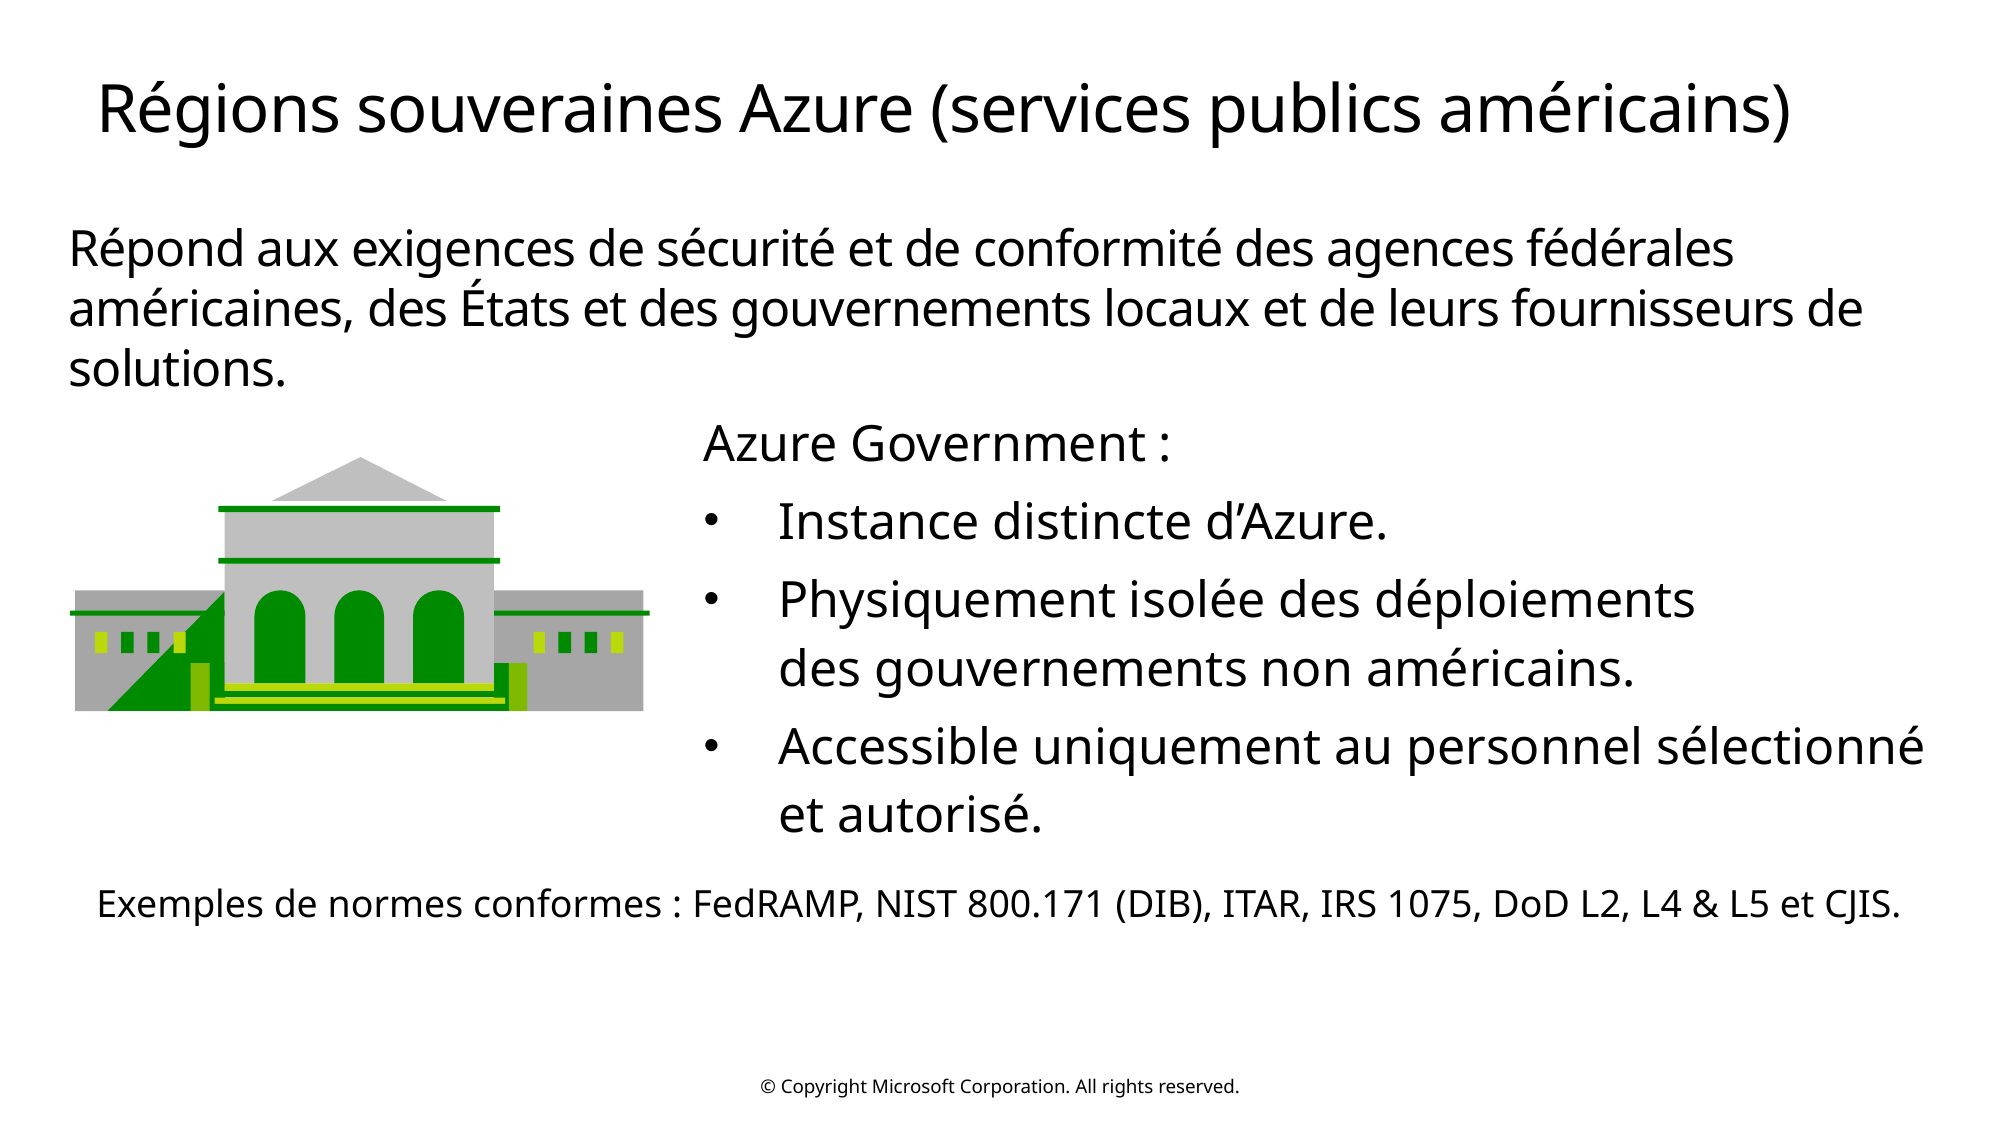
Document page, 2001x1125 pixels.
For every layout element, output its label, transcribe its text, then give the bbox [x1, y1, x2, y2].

text_box Exemples de normes conformes : FedRAMP, NIST 800.171 (DIB), ITAR, IRS 1075, DoD L2, L4 & L5 et CJIS. [96, 880, 1904, 926]
list Répond aux exigences de sécurité et de conformité des agences fédérales américaines, des États et des gouvernements locaux et de leurs fournisseurs de solutions. [68, 216, 1930, 369]
title Régions souveraines Azure (services publics américains) [96, 75, 1904, 166]
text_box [68, 455, 649, 713]
text_box Azure Government : Instance distincte d’Azure. Physiquement isolée des déploiements des gouvernements non américains. Accessible uniquement au personnel sélectionné et autorisé. [703, 411, 2000, 844]
